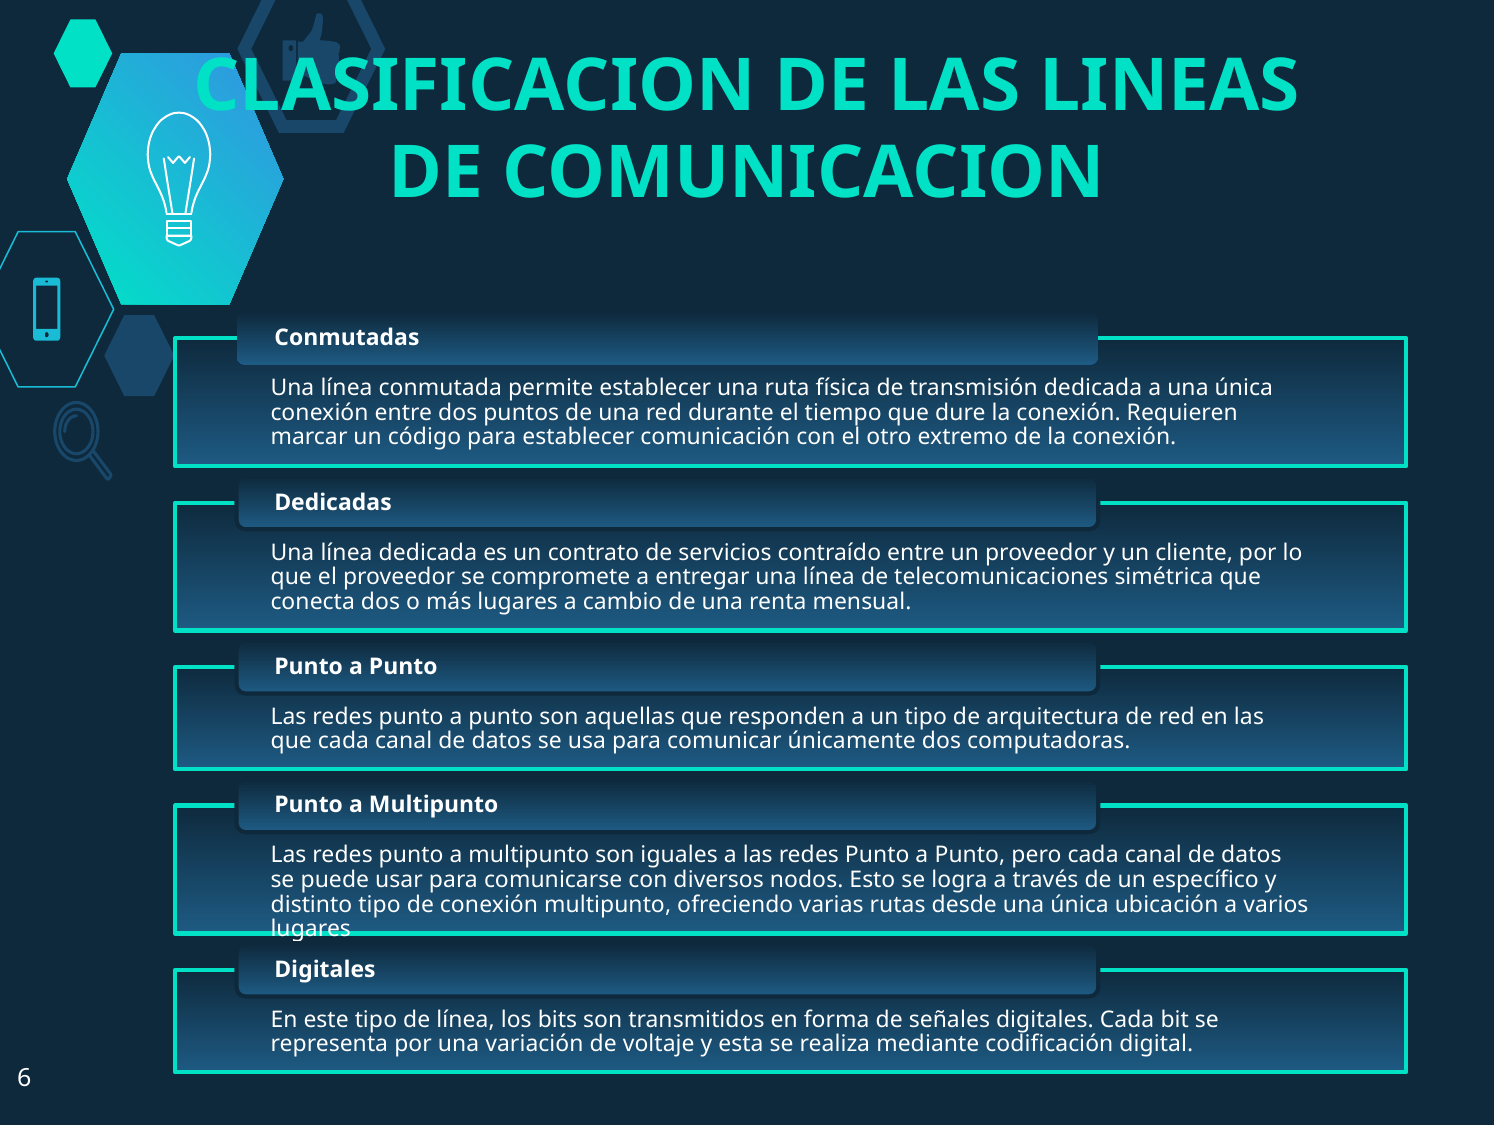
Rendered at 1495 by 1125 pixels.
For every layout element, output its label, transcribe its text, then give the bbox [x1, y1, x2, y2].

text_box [174, 294, 1407, 1090]
slide_number 6 [2, 1046, 92, 1125]
title CLASIFICACION DE LAS LINEAS DE COMUNICACION [0, 121, 1494, 228]
